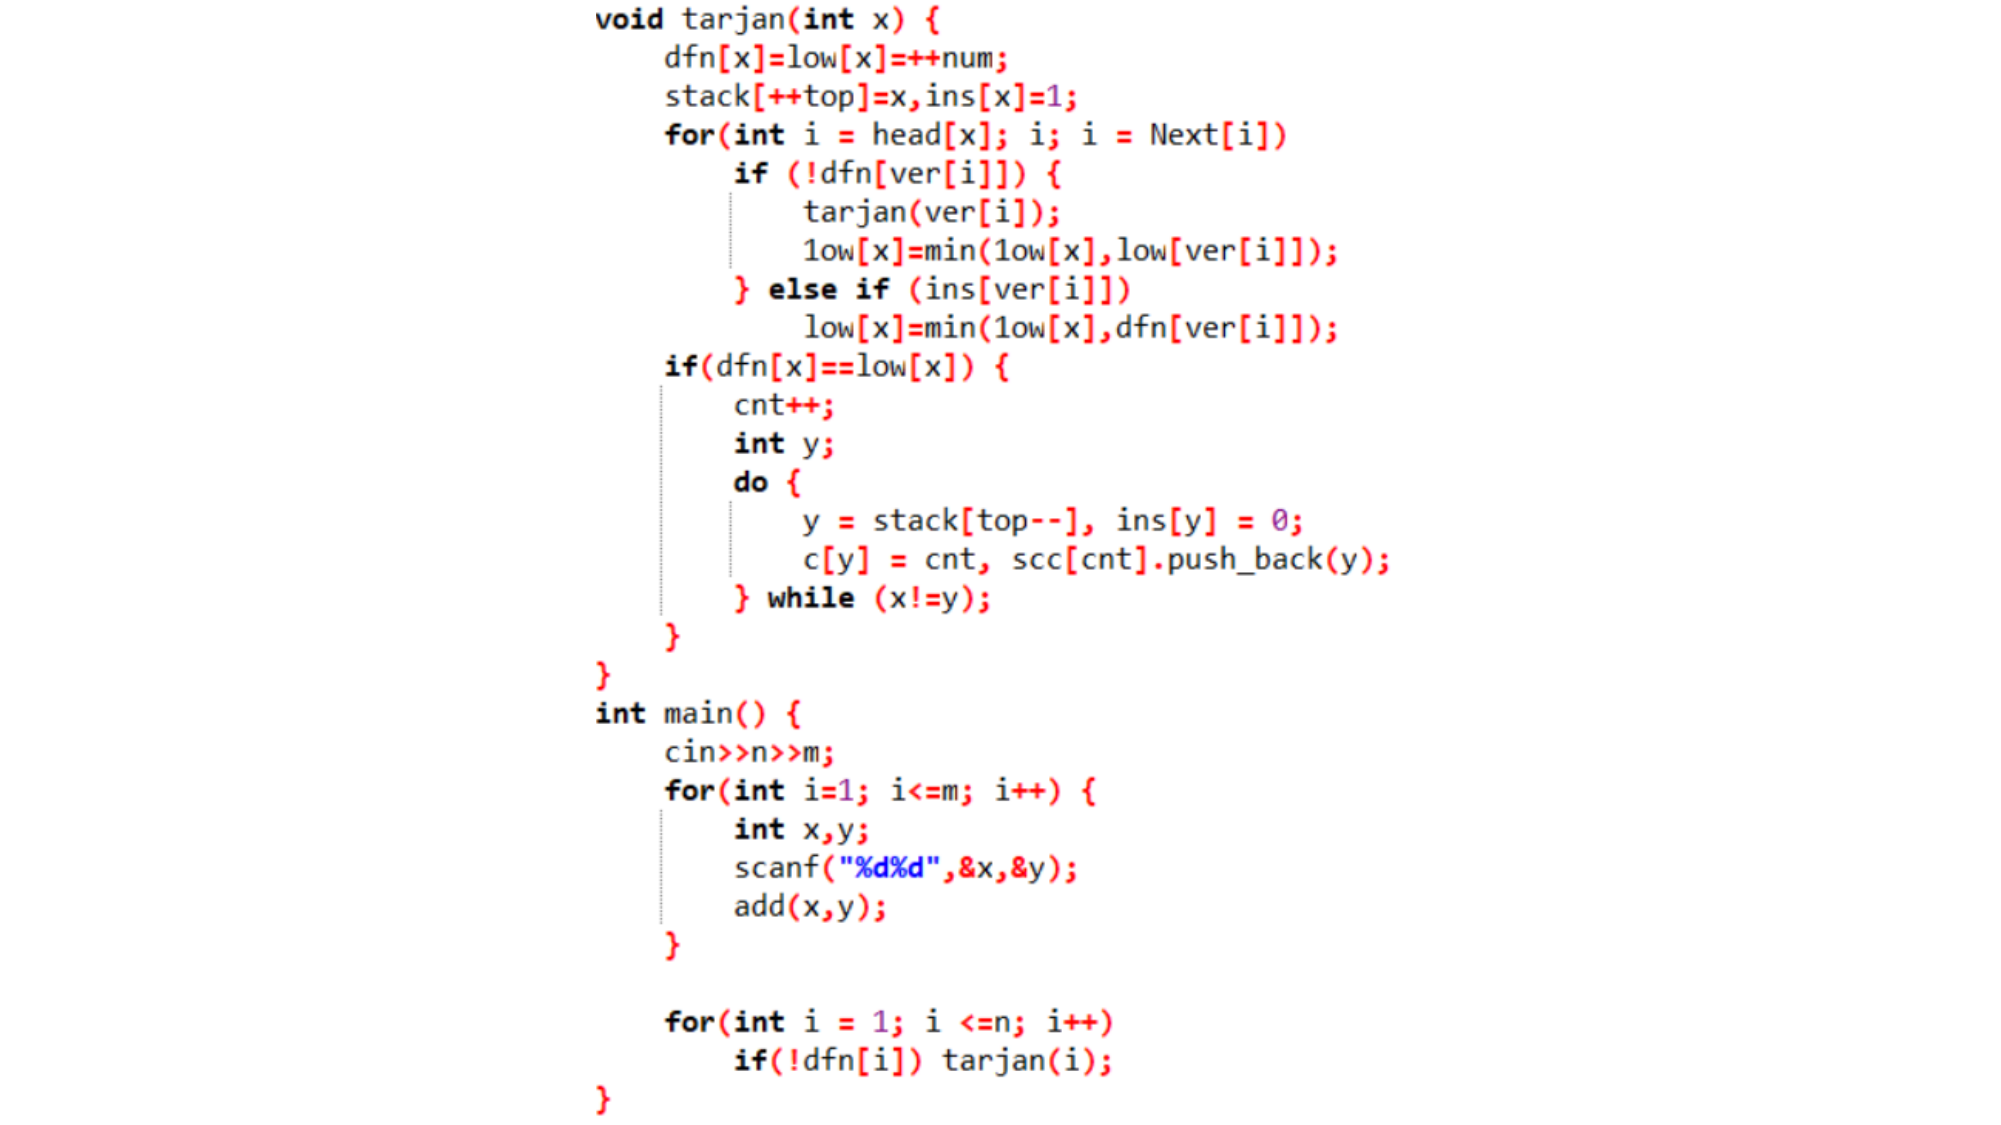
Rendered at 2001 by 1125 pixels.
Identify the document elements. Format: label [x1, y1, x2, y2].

picture [596, 0, 1403, 1125]
